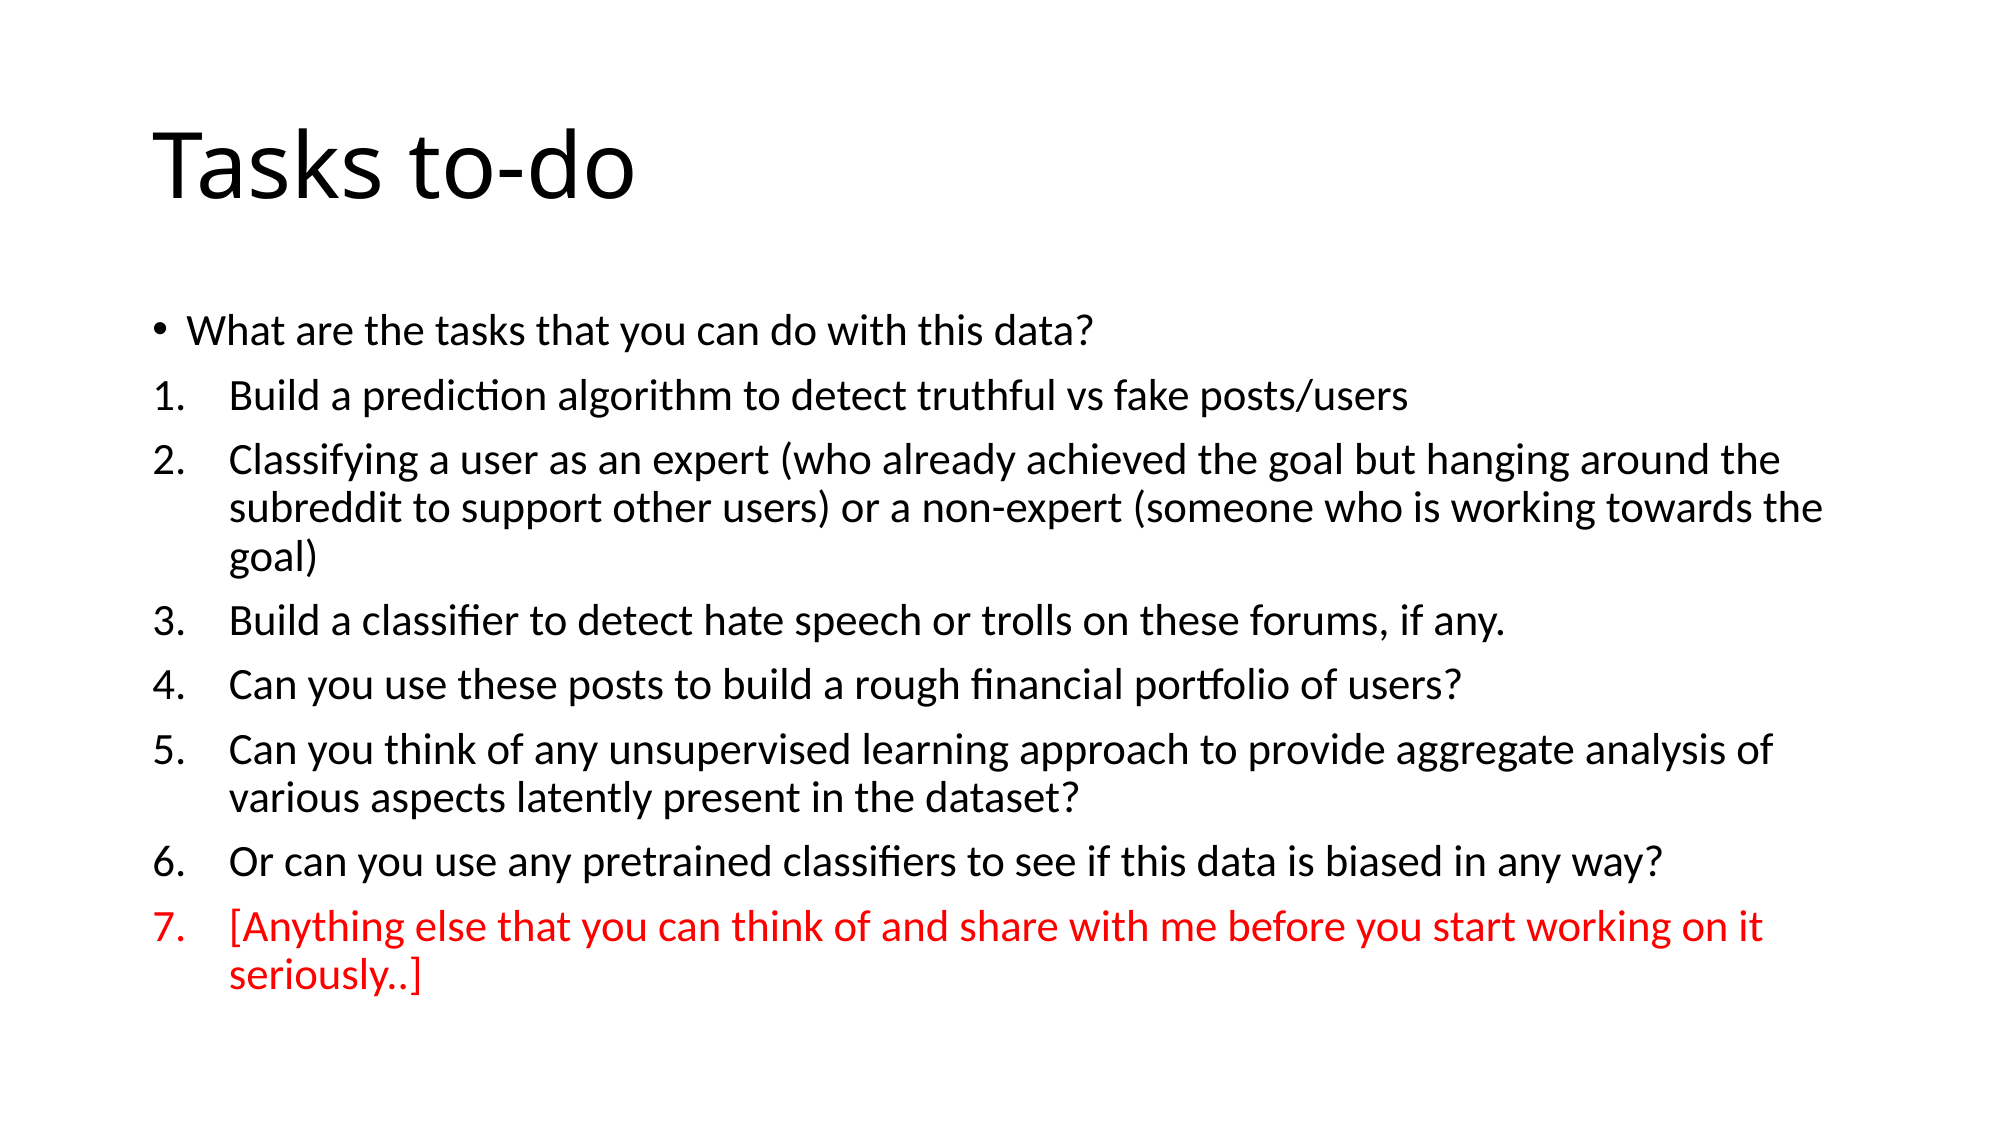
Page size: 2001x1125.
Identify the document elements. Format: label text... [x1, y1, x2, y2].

list What are the tasks that you can do with this data? Build a prediction algorithm to detect truthful vs fake posts/users Classifying a user as an expert (who already achieved the goal but hanging around the subreddit to support other users) or a non-expert (someone who is working towards the goal) Build a classifier to detect hate speech or trolls on these forums, if any. Can you use these posts to build a rough financial portfolio of users? Can you think of any unsupervised learning approach to provide aggregate analysis of various aspects latently present in the dataset? Or can you use any pretrained classifiers to see if this data is biased in any way? [Anything else that you can think of and share with me before you start working on it seriously..] [137, 299, 1863, 1014]
title Tasks to-do [137, 59, 1863, 278]
